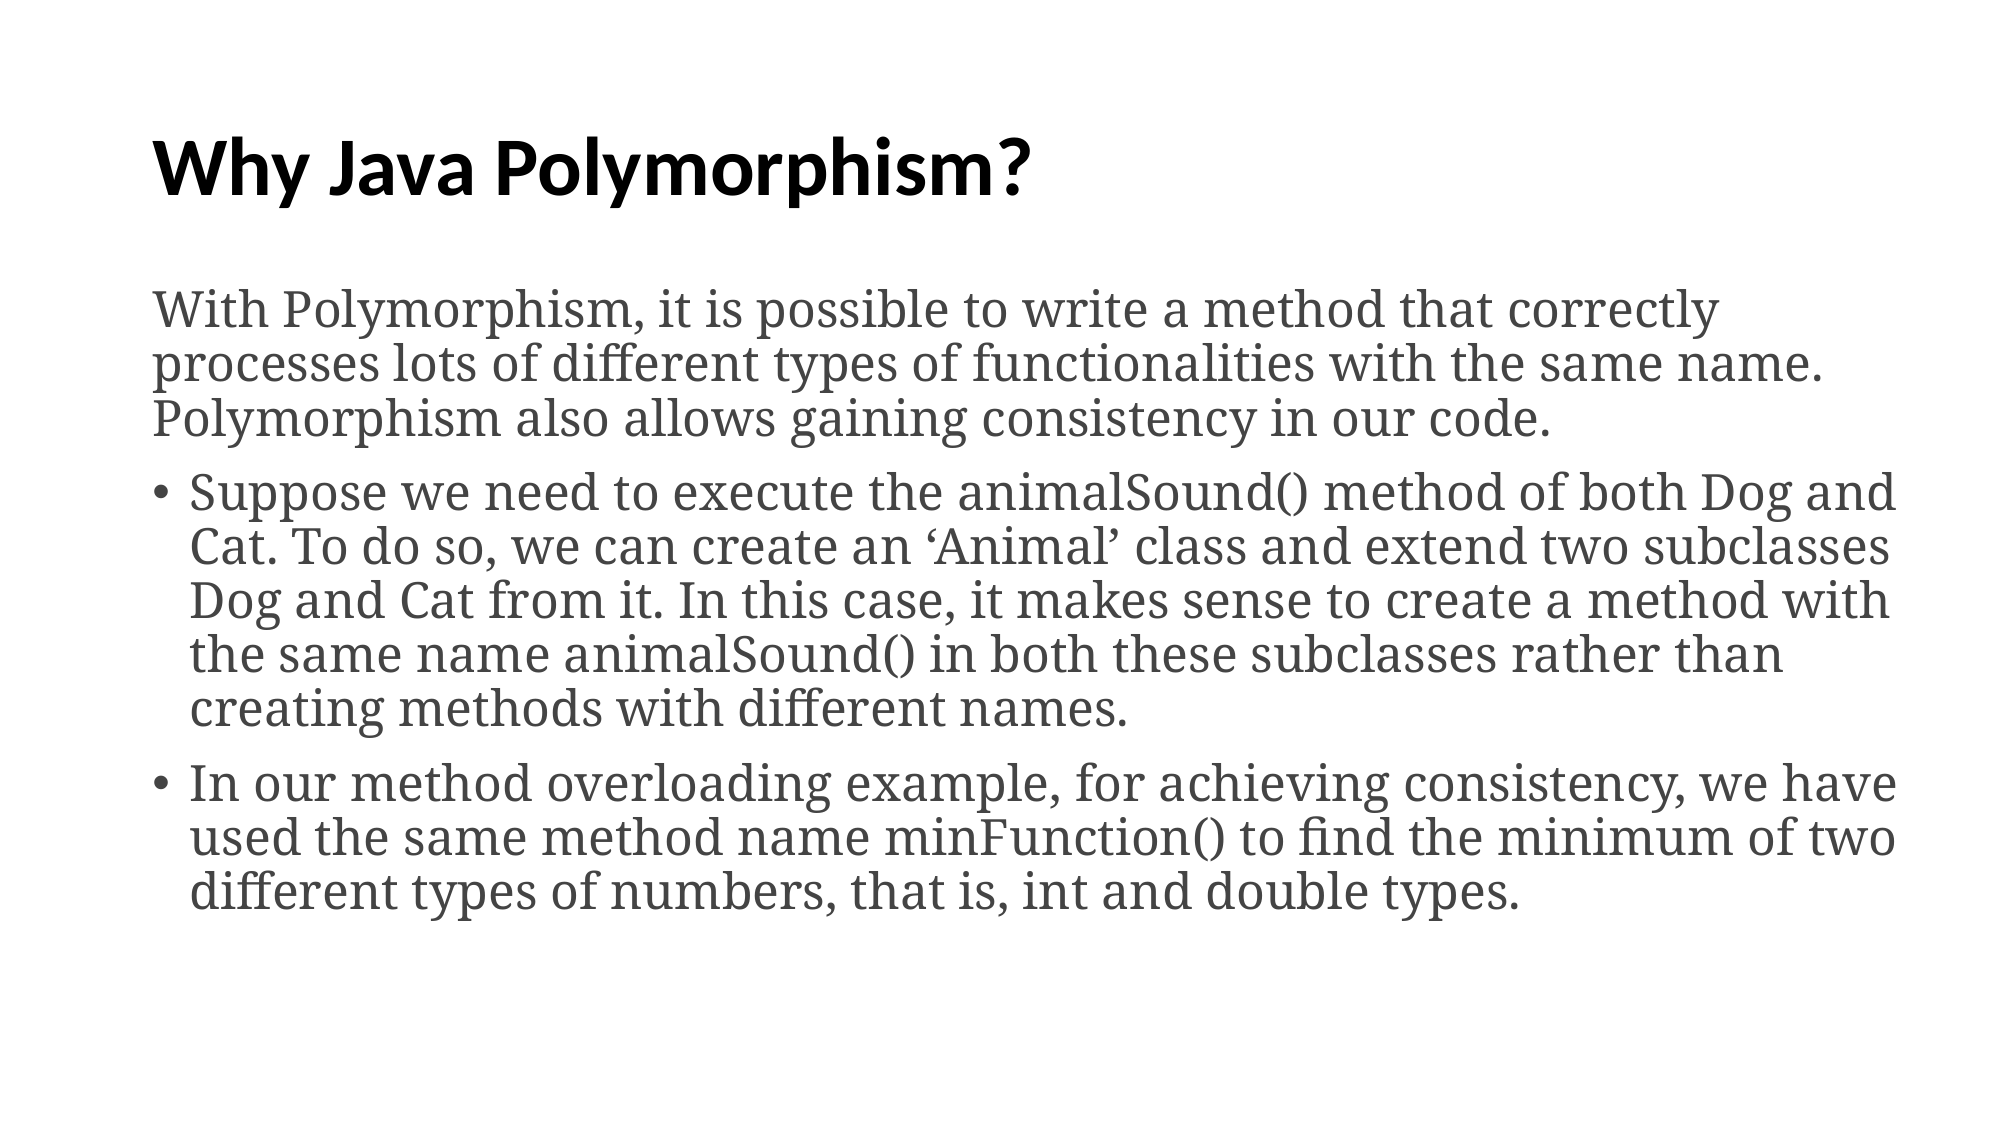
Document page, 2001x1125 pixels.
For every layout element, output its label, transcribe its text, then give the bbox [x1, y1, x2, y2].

list With Polymorphism, it is possible to write a method that correctly processes lots of different types of functionalities with the same name. Polymorphism also allows gaining consistency in our code. Suppose we need to execute the animalSound() method of both Dog and Cat. To do so, we can create an ‘Animal’ class and extend two subclasses Dog and Cat from it. In this case, it makes sense to create a method with the same name animalSound() in both these subclasses rather than creating methods with different names. In our method overloading example, for achieving consistency, we have used the same method name minFunction() to find the minimum of two different types of numbers, that is, int and double types. [137, 277, 1959, 1009]
title Why Java Polymorphism? [137, 59, 1863, 277]
